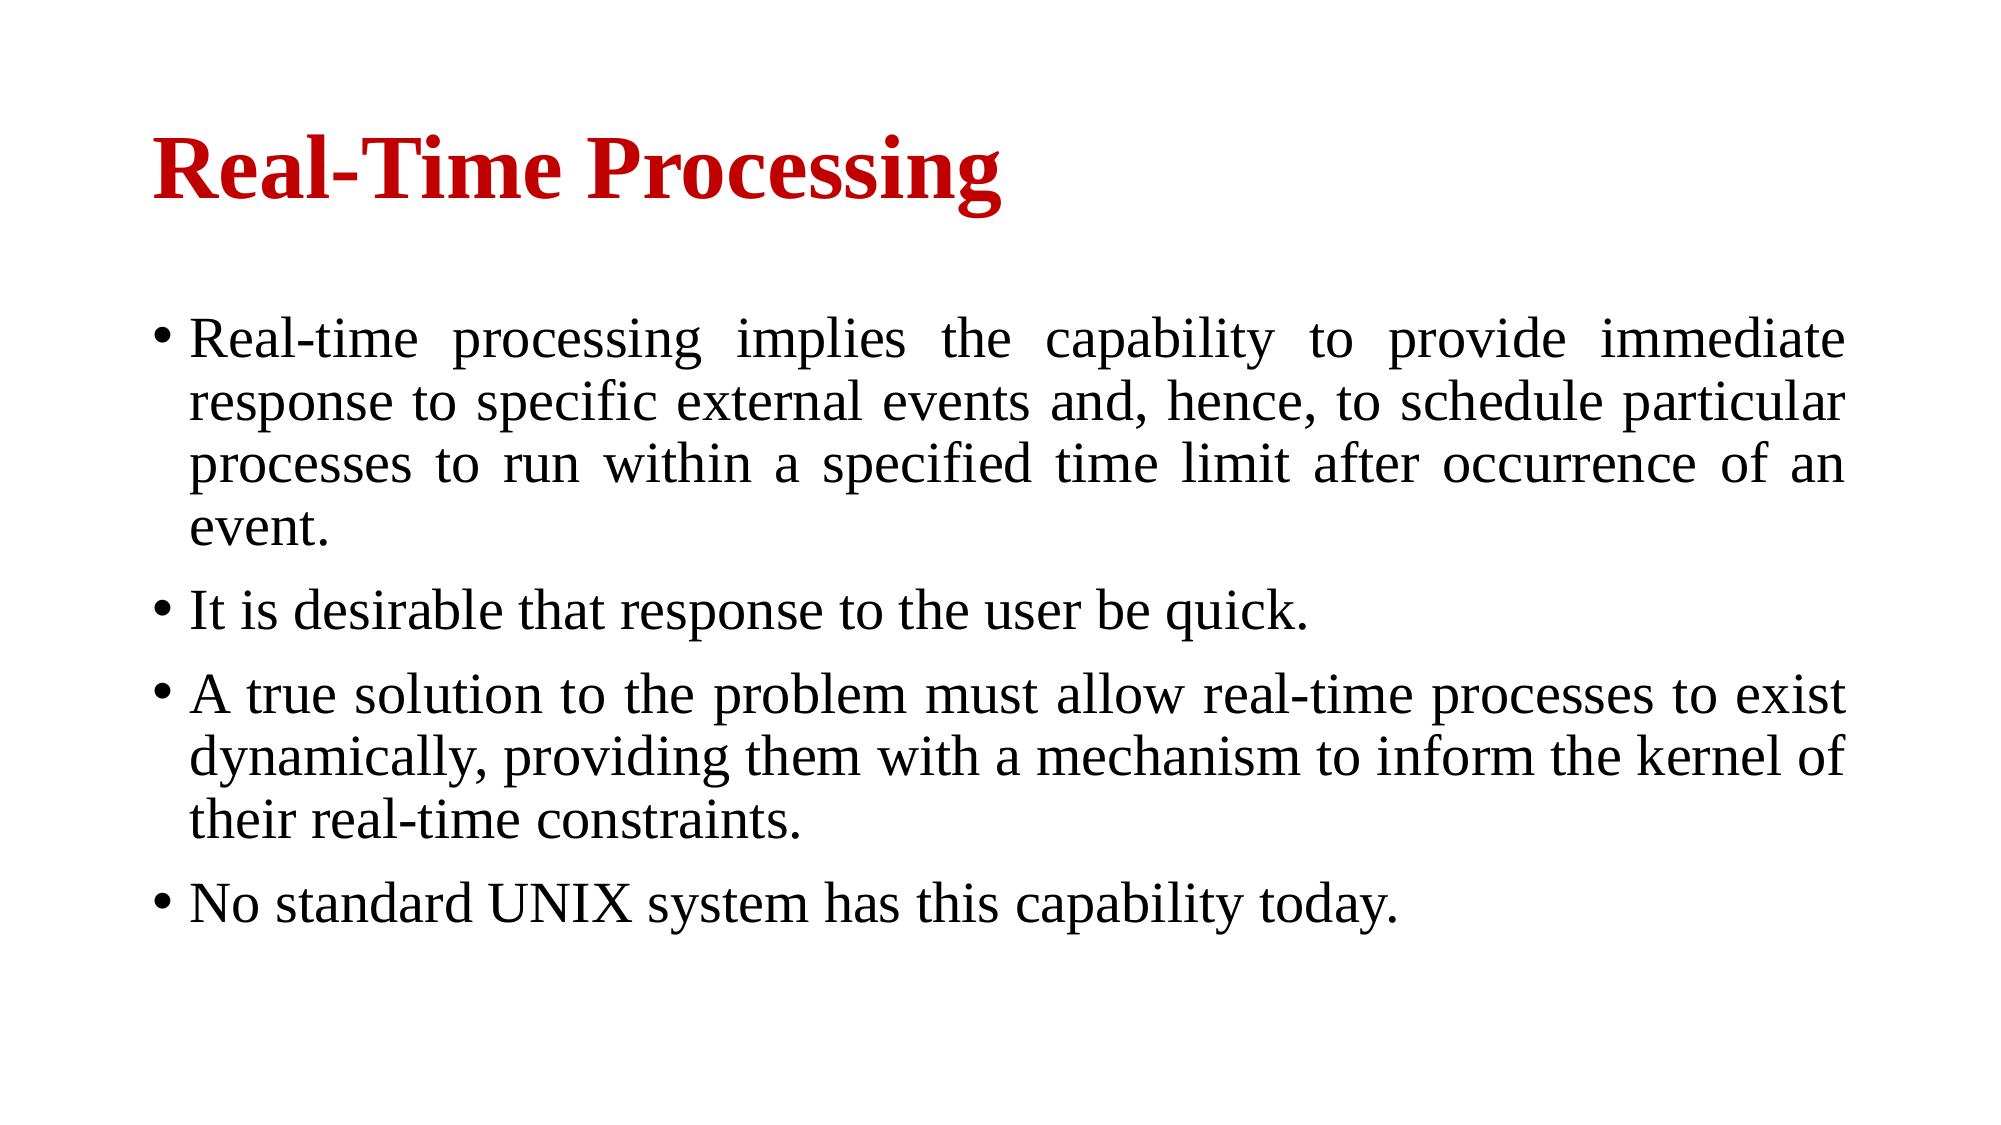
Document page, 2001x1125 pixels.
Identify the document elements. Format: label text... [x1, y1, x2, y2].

list Real-time processing implies the capability to provide immediate response to specific external events and, hence, to schedule particular processes to run within a specified time limit after occurrence of an event. It is desirable that response to the user be quick. A true solution to the problem must allow real-time processes to exist dynamically, providing them with a mechanism to inform the kernel of their real-time constraints. No standard UNIX system has this capability today. [137, 299, 1863, 1014]
title Real-Time Processing [137, 59, 1863, 278]
